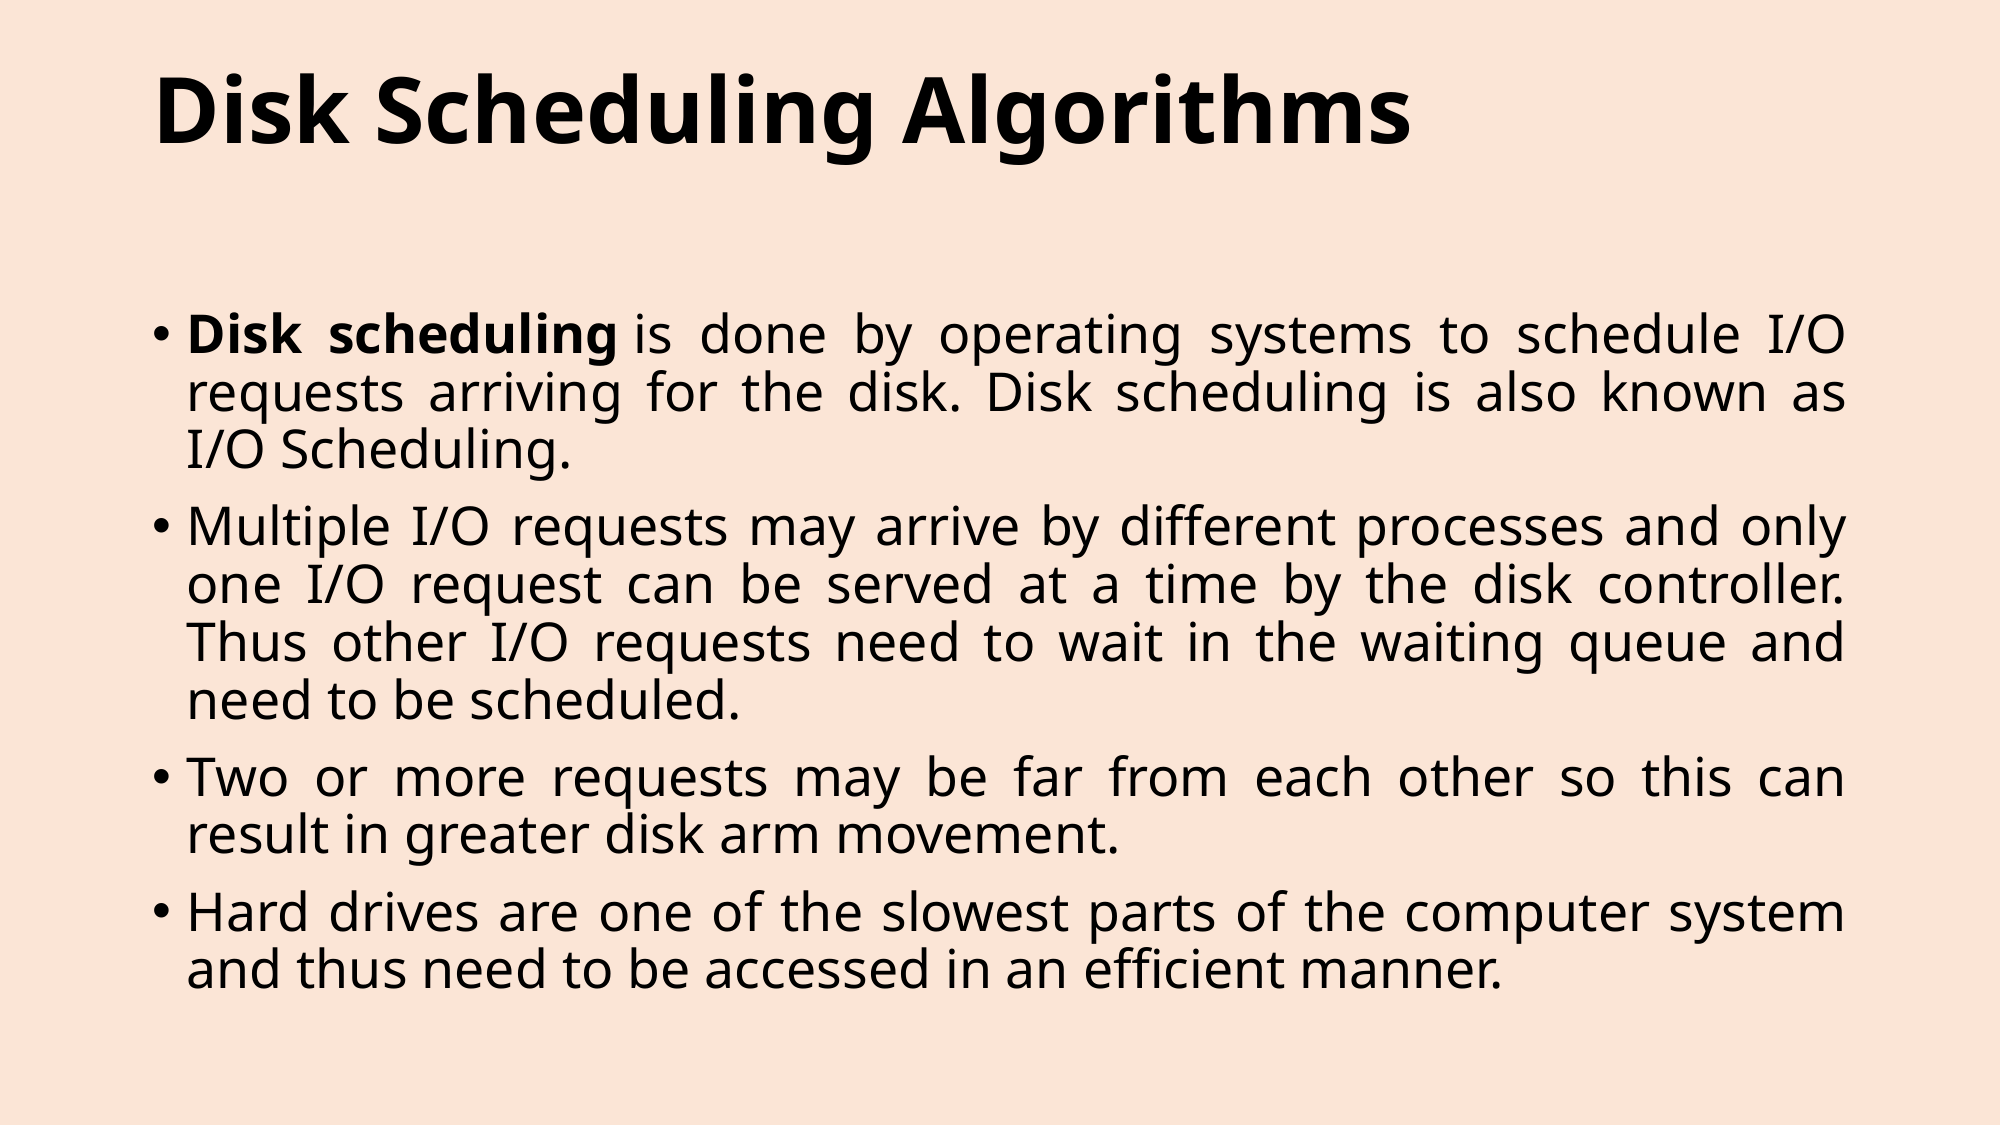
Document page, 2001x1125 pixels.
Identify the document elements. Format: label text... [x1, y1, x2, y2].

list Disk scheduling is done by operating systems to schedule I/O requests arriving for the disk. Disk scheduling is also known as I/O Scheduling. Multiple I/O requests may arrive by different processes and only one I/O request can be served at a time by the disk controller. Thus other I/O requests need to wait in the waiting queue and need to be scheduled. Two or more requests may be far from each other so this can result in greater disk arm movement. Hard drives are one of the slowest parts of the computer system and thus need to be accessed in an efficient manner. [137, 299, 1863, 1014]
title Disk Scheduling Algorithms [137, 59, 1863, 278]
